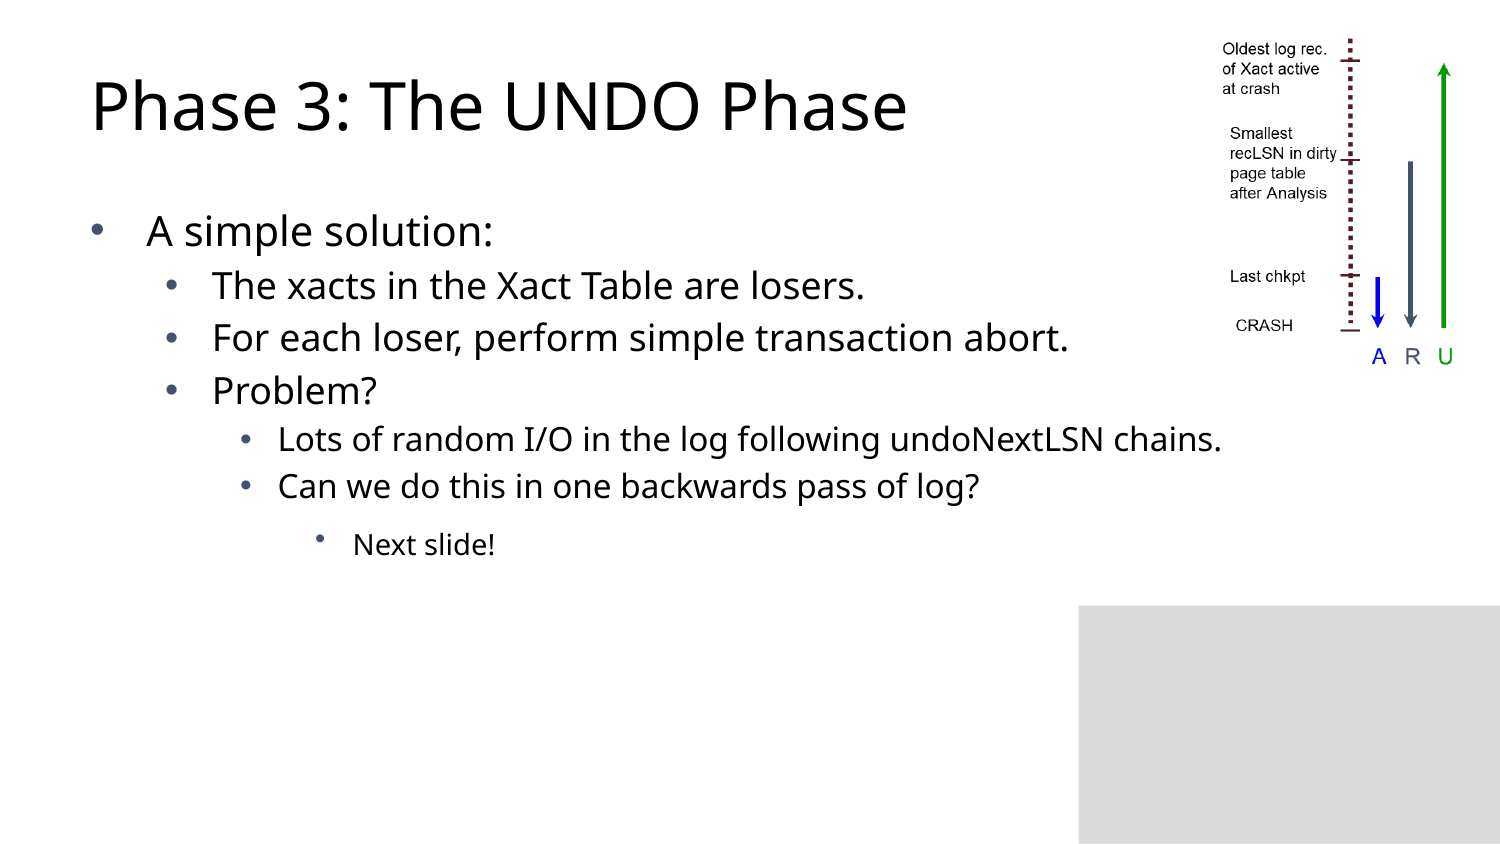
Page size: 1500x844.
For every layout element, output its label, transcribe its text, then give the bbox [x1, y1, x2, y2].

list A simple solution: The xacts in the Xact Table are losers. For each loser, perform simple transaction abort. Problem? Lots of random I/O in the log following undoNextLSN chains. Can we do this in one backwards pass of log? Next slide! [75, 196, 1425, 754]
title Phase 3: The UNDO Phase [75, 33, 1211, 175]
picture [1212, 33, 1468, 383]
